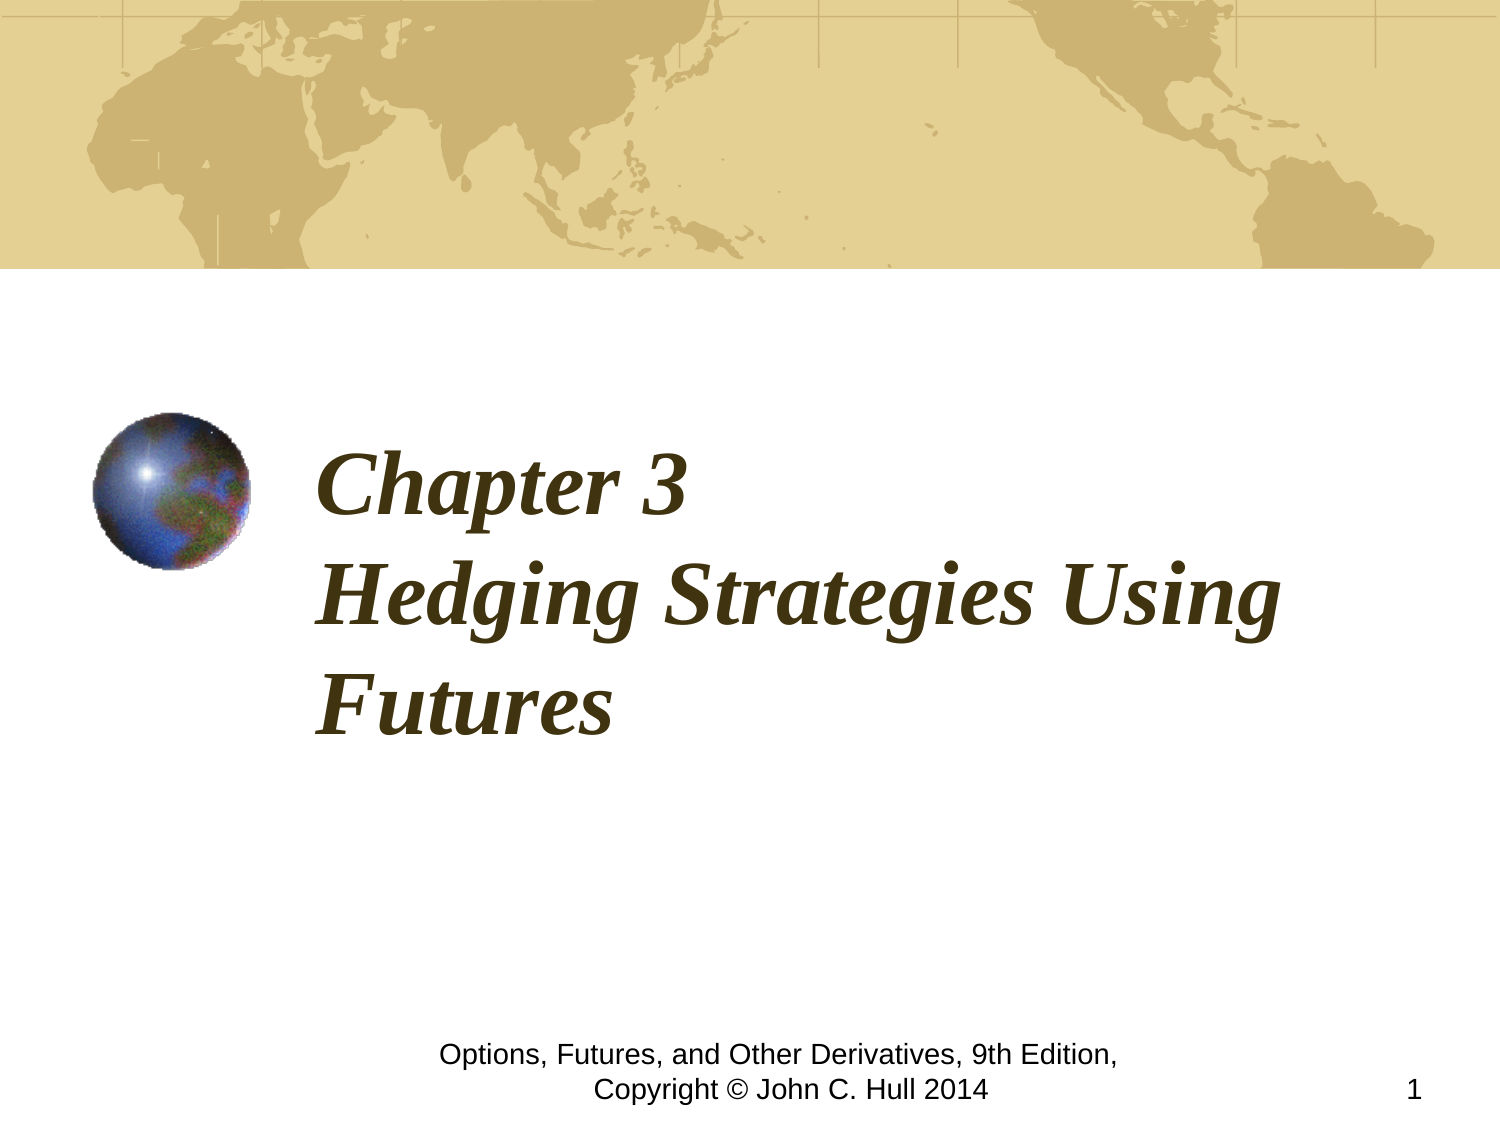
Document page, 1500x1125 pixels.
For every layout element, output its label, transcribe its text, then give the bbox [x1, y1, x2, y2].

picture [87, 407, 268, 575]
slide_number 1 [1124, 1037, 1438, 1113]
title Chapter 3 Hedging Strategies Using Futures [300, 487, 1438, 688]
footer Options, Futures, and Other Derivatives, 9th Edition, Copyright © John C. Hull 2014 [312, 1037, 1124, 1113]
